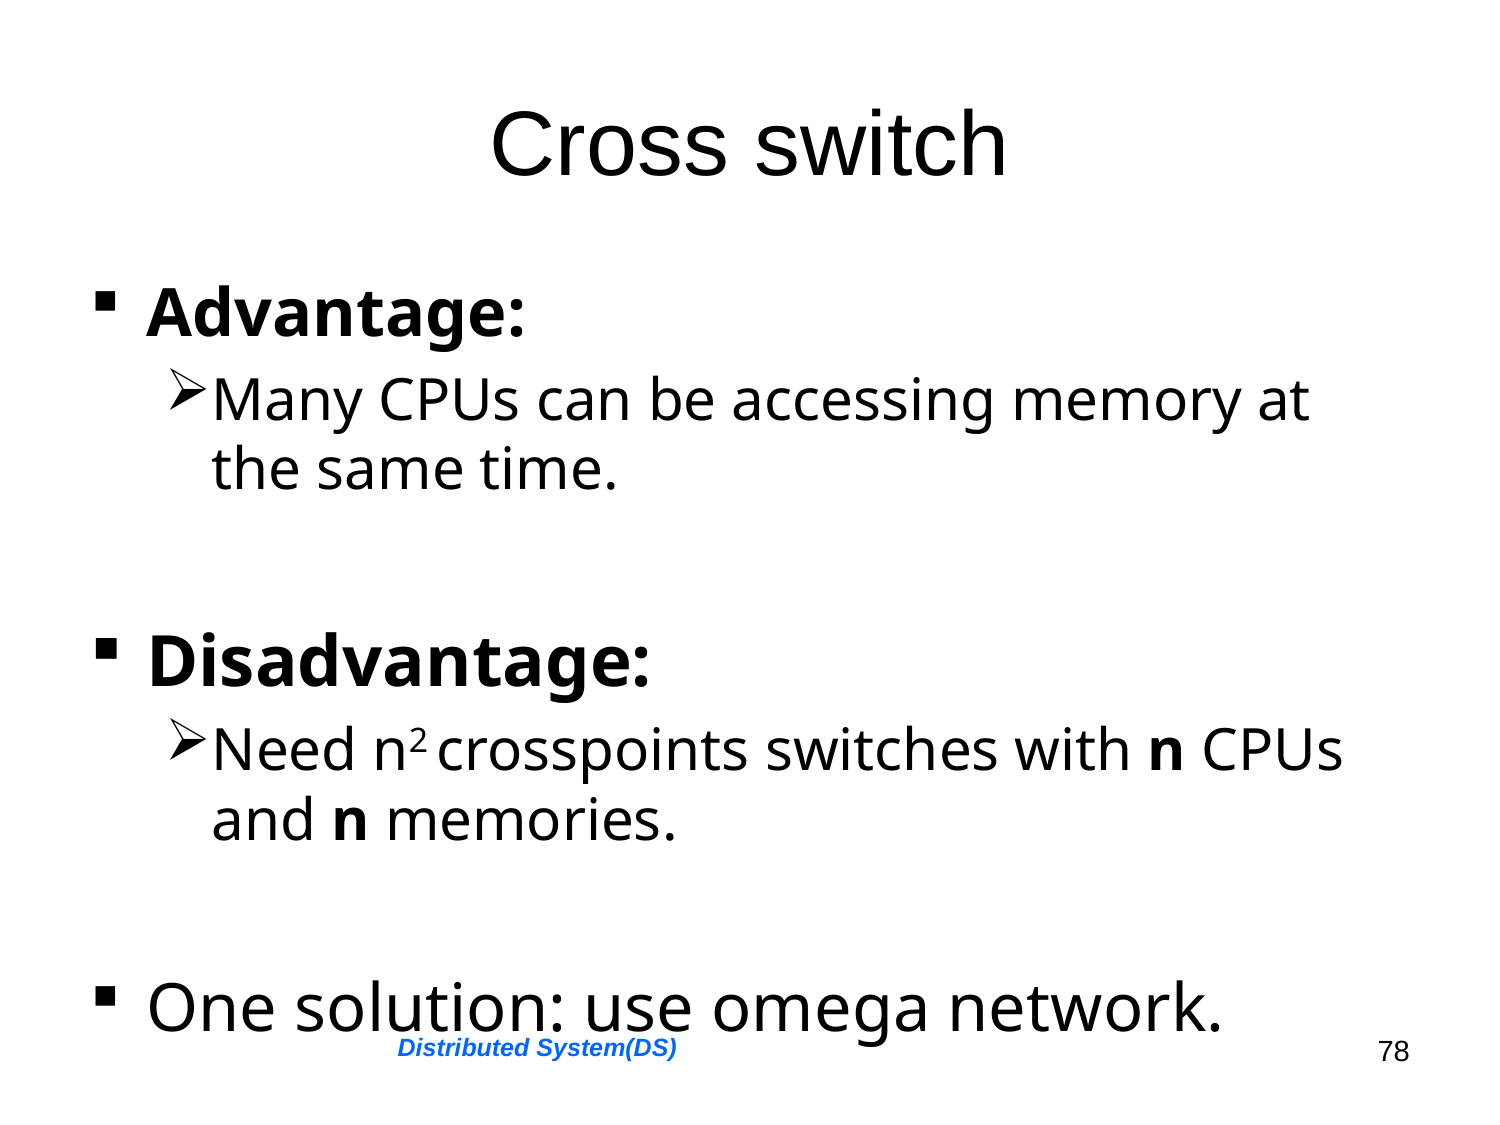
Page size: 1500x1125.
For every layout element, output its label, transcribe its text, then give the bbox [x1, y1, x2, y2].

list Advantage: Many CPUs can be accessing memory at the same time. Disadvantage: Need n2 crosspoints switches with n CPUs and n memories. One solution: use omega network. [75, 262, 1425, 1005]
title Cross switch [75, 45, 1425, 233]
footer Distributed System(DS) [87, 1024, 988, 1103]
slide_number 78 [1074, 1024, 1426, 1103]
